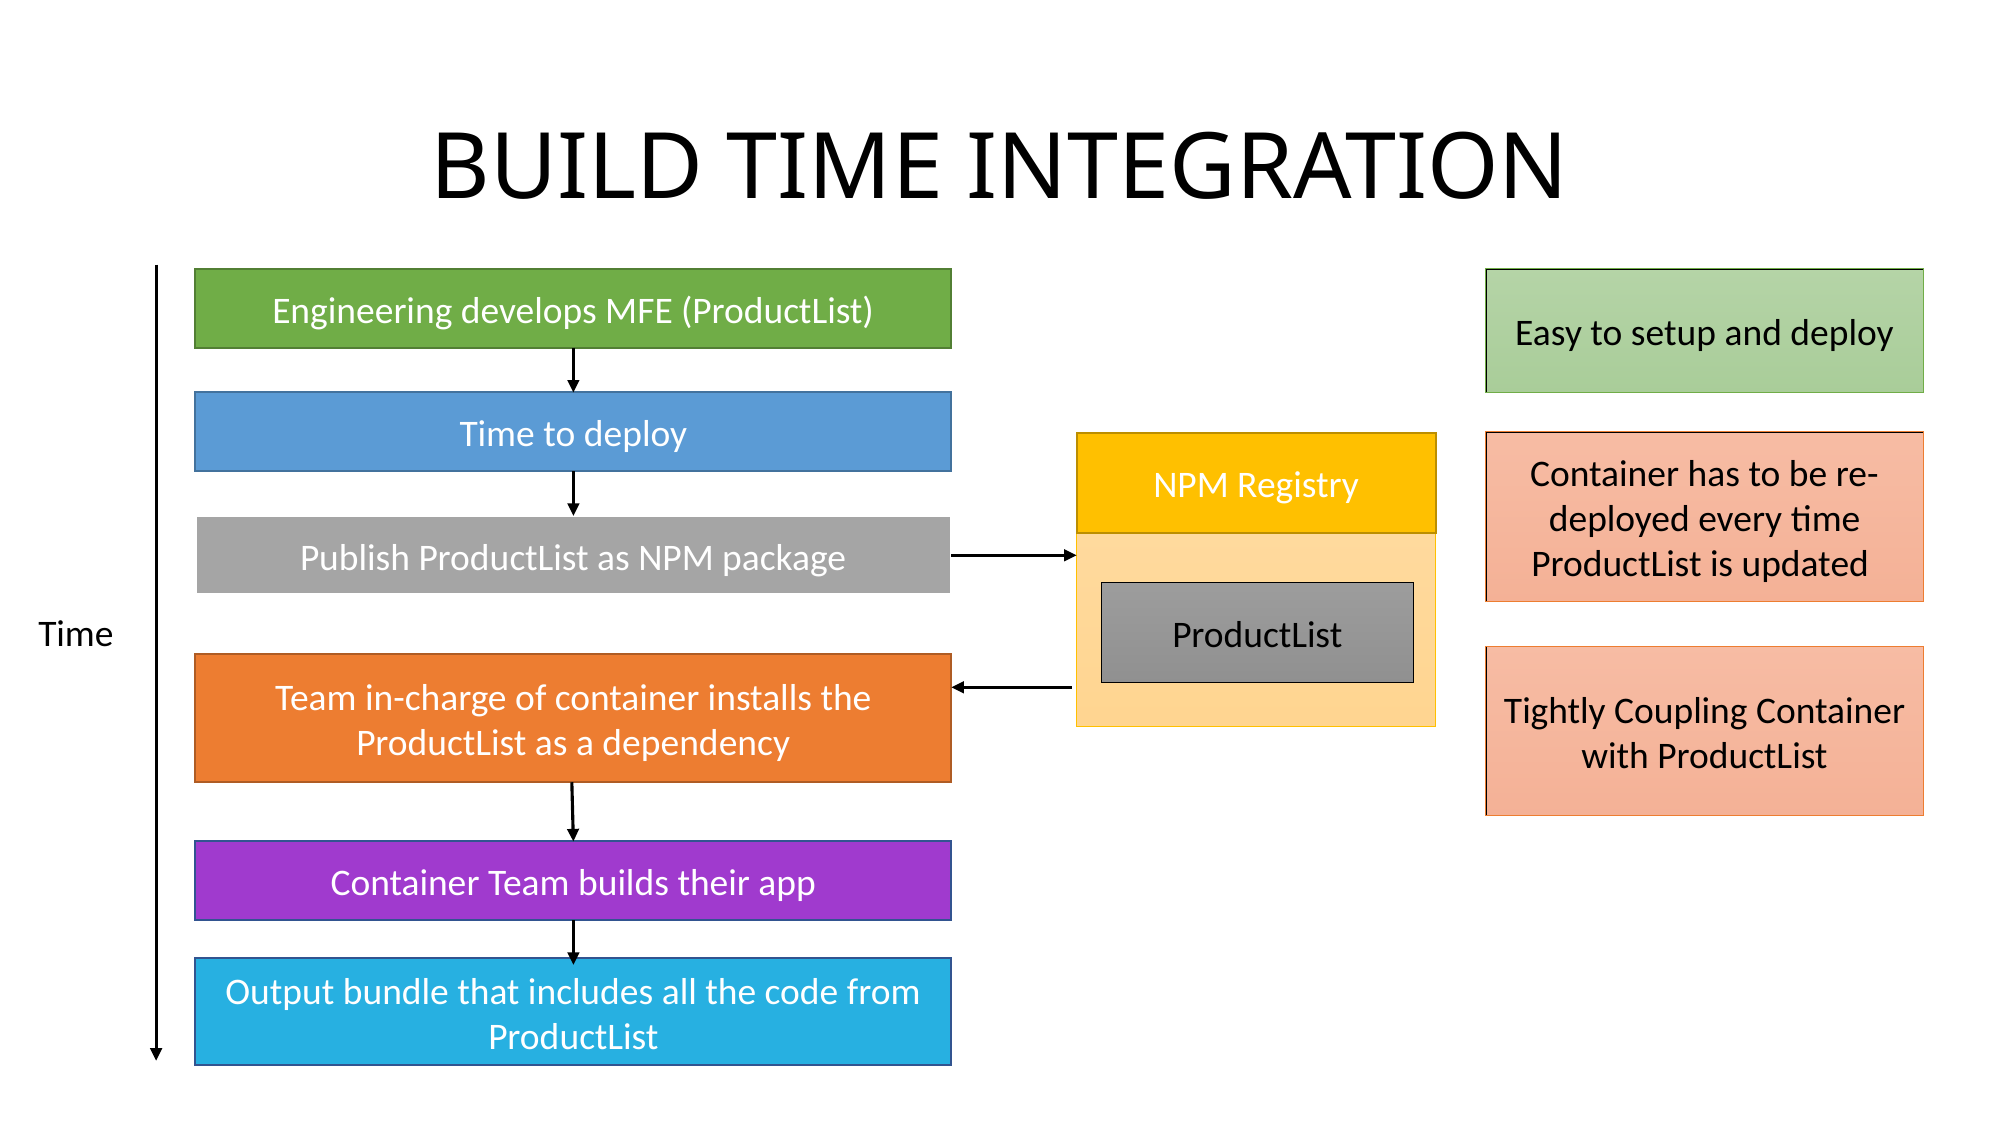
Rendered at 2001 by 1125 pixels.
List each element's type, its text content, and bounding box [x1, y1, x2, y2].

text_box Time [23, 601, 129, 662]
text_box Engineering develops MFE (ProductList) [194, 268, 952, 349]
text_box Output bundle that includes all the code from ProductList [194, 957, 952, 1066]
text_box NPM Registry [1076, 432, 1437, 534]
text_box Container Team builds their app [194, 840, 952, 921]
text_box Easy to setup and deploy [1485, 268, 1924, 393]
text_box Publish ProductList as NPM package [194, 514, 953, 596]
title BUILD TIME INTEGRATION [137, 59, 1863, 278]
text_box Time to deploy [194, 391, 952, 472]
text_box [1076, 534, 1436, 727]
text_box Tightly Coupling Container with ProductList [1485, 646, 1924, 816]
text_box ProductList [1101, 582, 1414, 683]
text_box Container has to be re-deployed every time ProductList is updated [1485, 431, 1924, 602]
text_box Team in-charge of container installs the ProductList as a dependency [194, 653, 952, 783]
